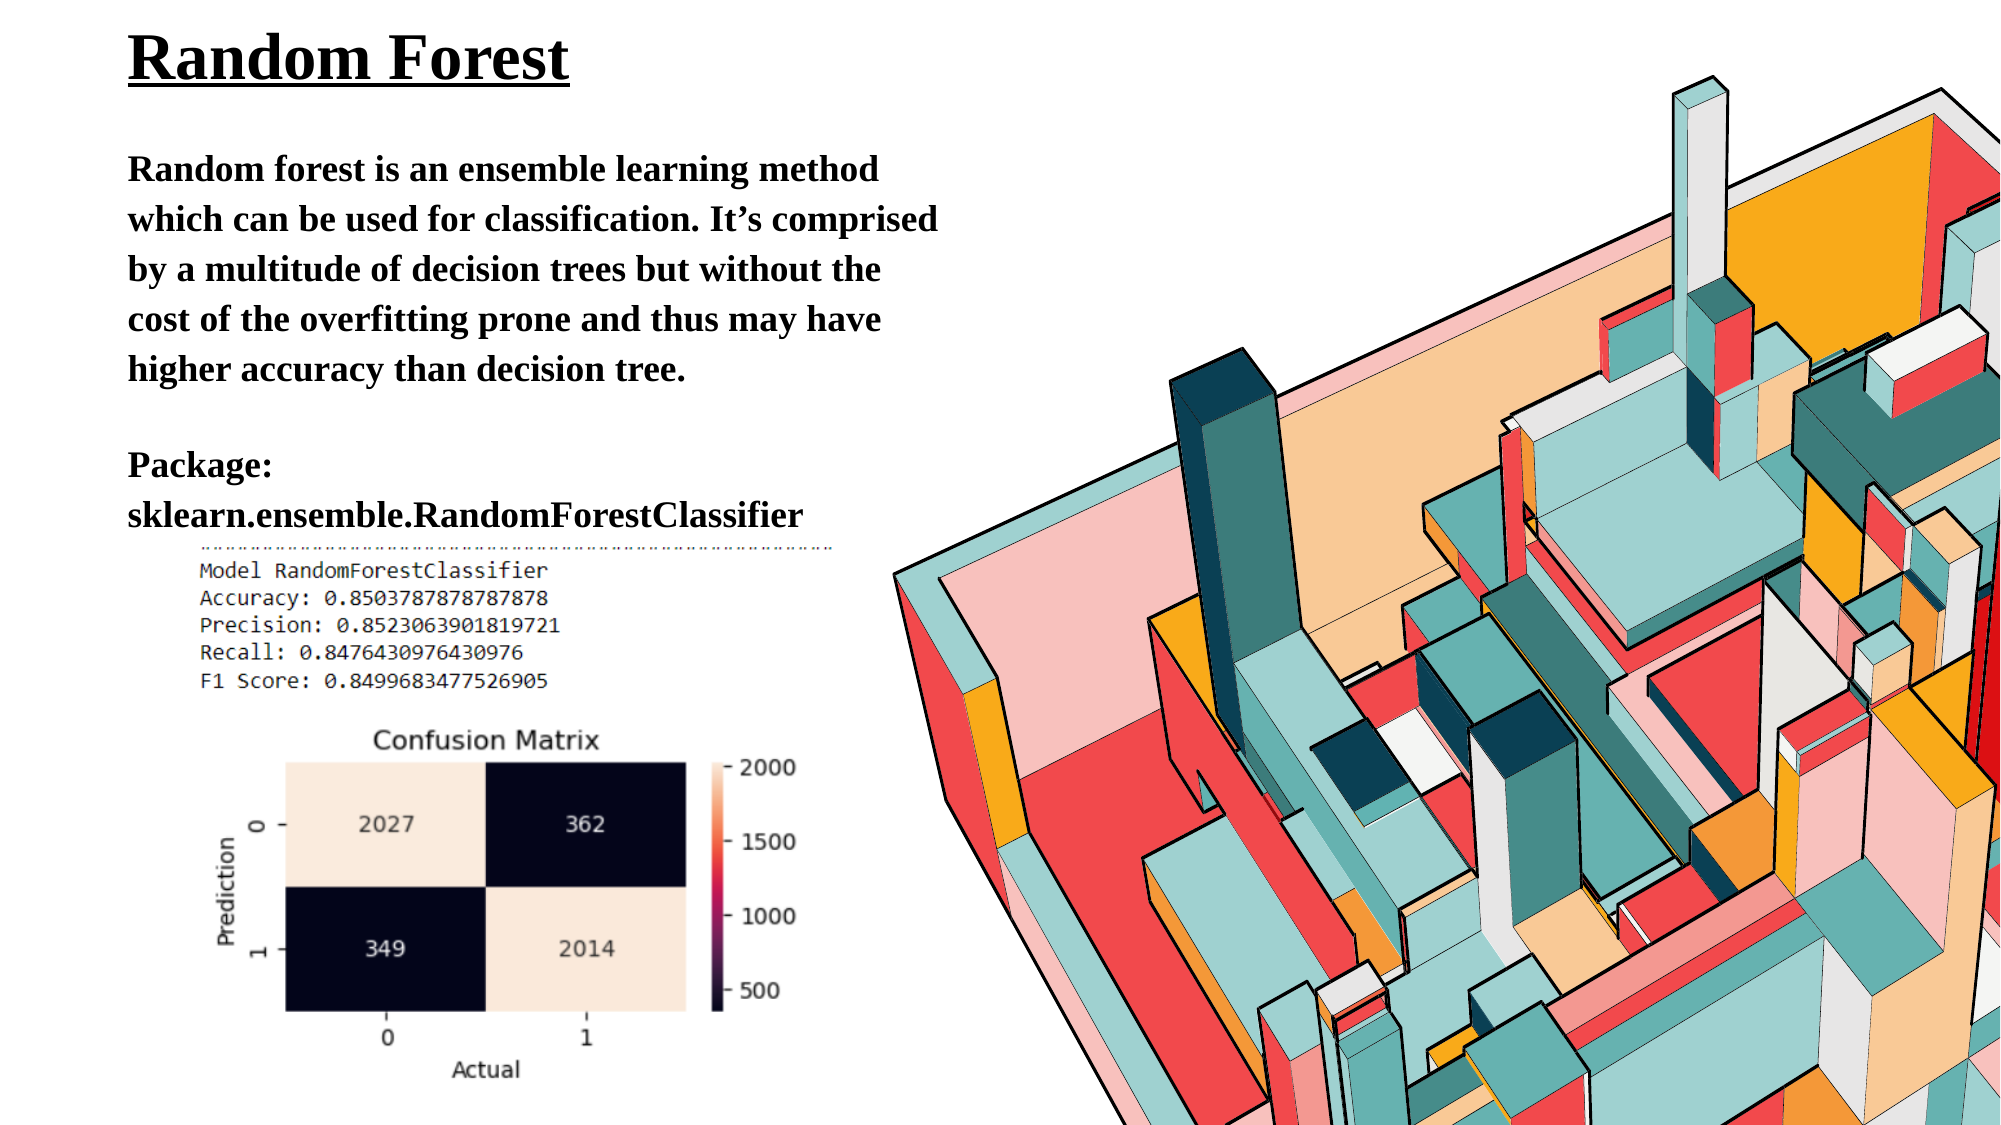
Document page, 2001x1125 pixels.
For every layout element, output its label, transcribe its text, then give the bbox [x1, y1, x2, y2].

slide_number 19 [1412, 1042, 1863, 1103]
list Random Forest Random forest is an ensemble learning method which can be used for classification. It’s comprised by a multitude of decision trees but without the cost of the overfitting prone and thus may have higher accuracy than decision tree. Package: sklearn.ensemble.RandomForestClassifier [112, 35, 960, 659]
picture [182, 547, 869, 1109]
